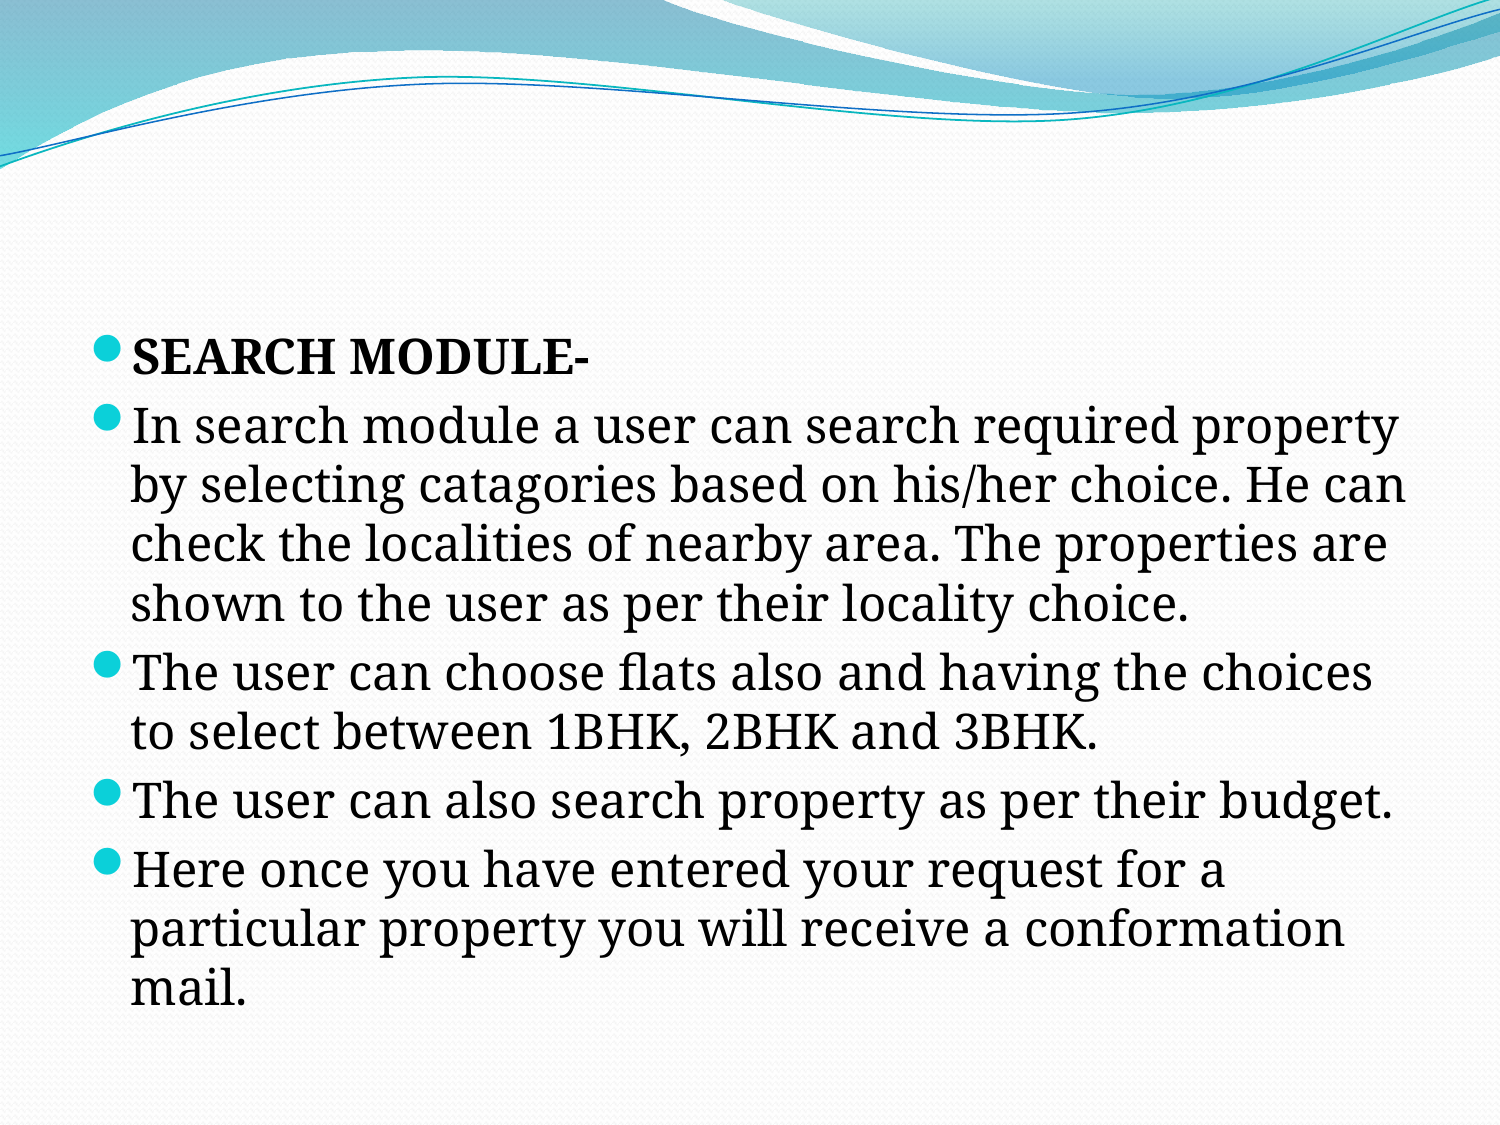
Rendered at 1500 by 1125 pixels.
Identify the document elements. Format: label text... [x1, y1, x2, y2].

list SEARCH MODULE- In search module a user can search required property by selecting catagories based on his/her choice. He can check the localities of nearby area. The properties are shown to the user as per their locality choice. The user can choose flats also and having the choices to select between 1BHK, 2BHK and 3BHK. The user can also search property as per their budget. Here once you have entered your request for a particular property you will receive a conformation mail. [75, 317, 1425, 1038]
